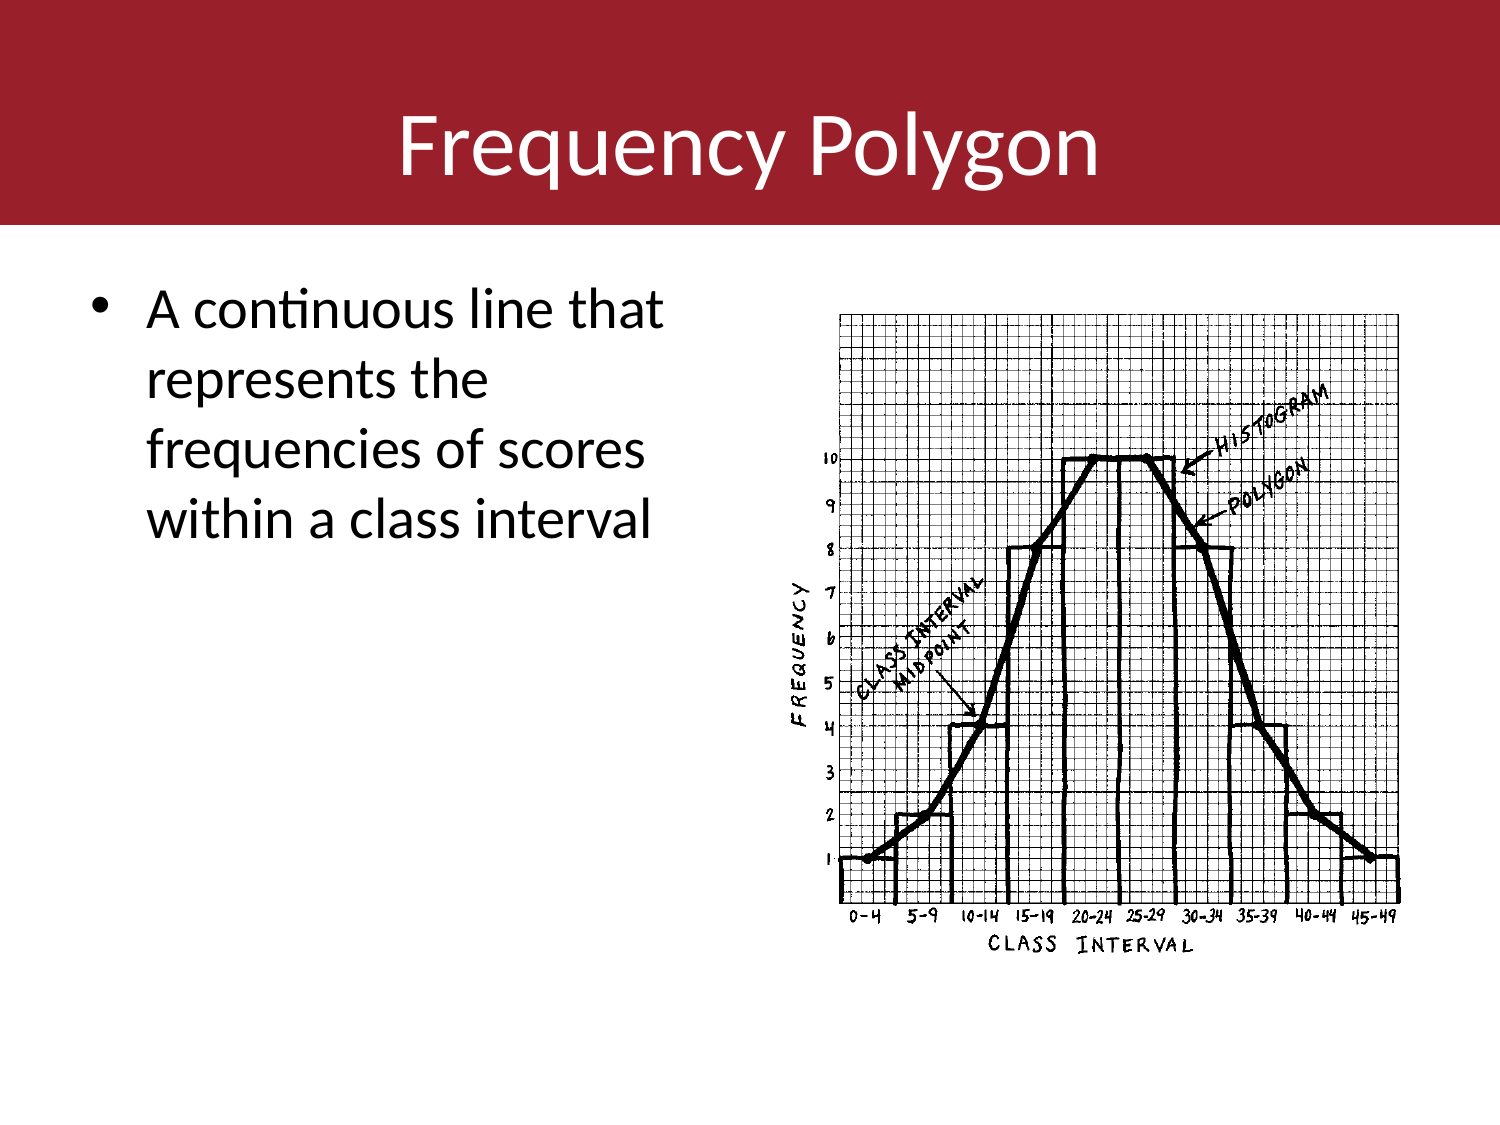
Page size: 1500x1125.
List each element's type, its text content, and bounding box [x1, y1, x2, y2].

list A continuous line that represents the frequencies of scores within a class interval [75, 262, 738, 1005]
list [783, 308, 1404, 959]
title Frequency Polygon [75, 45, 1425, 233]
